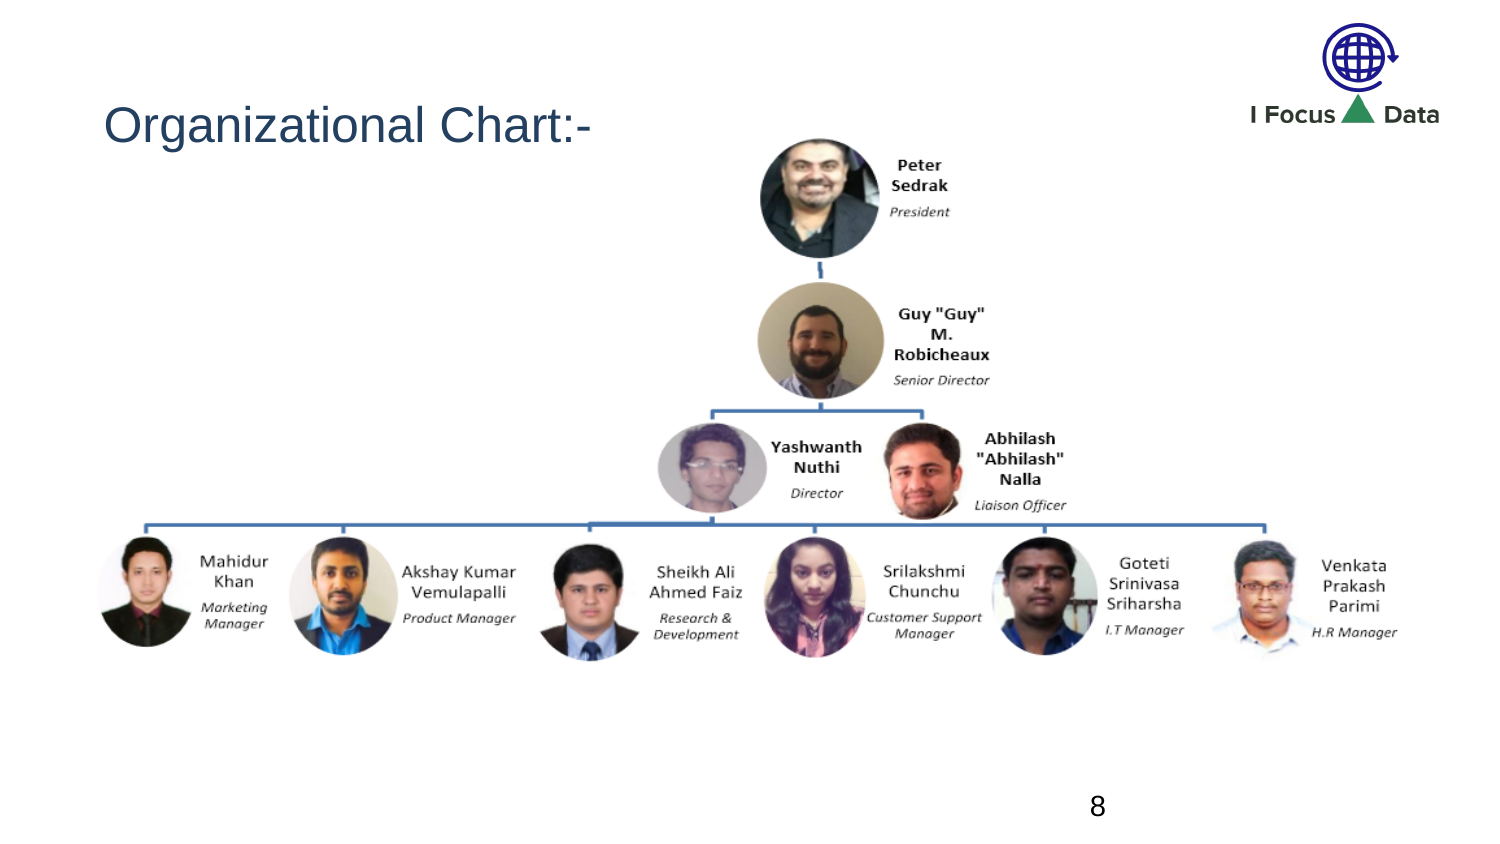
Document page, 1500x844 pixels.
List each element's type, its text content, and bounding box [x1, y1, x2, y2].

picture [17, 22, 1500, 798]
slide_number ‹#› [1074, 807, 1425, 827]
